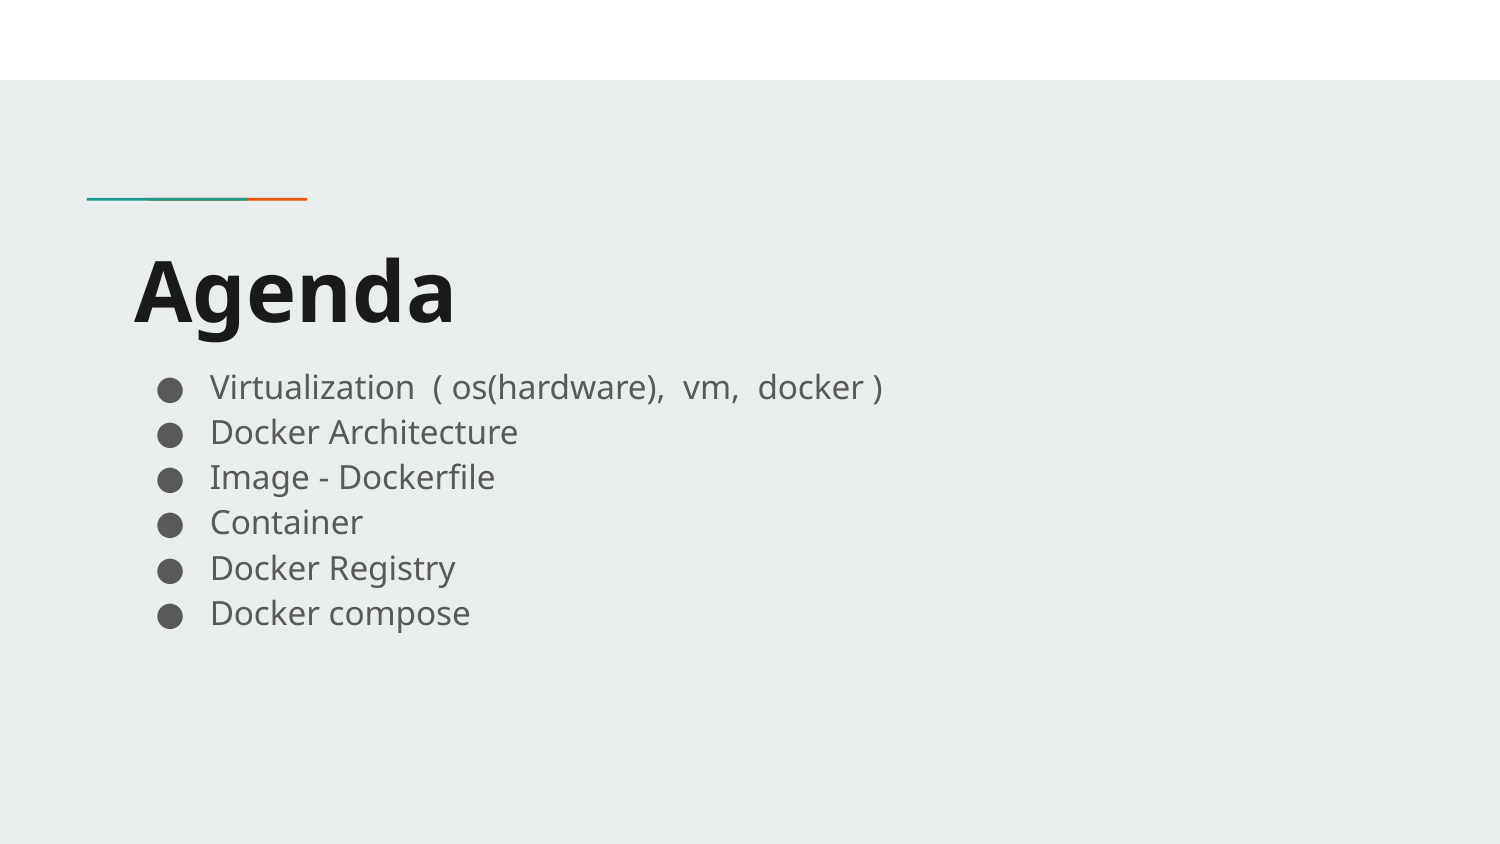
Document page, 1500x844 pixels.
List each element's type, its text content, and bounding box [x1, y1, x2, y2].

title Agenda [119, 216, 1381, 348]
subtitle Virtualization ( os(hardware), vm, docker ) Docker Architecture Image - Dockerfile Container Docker Registry Docker compose [119, 348, 1381, 694]
